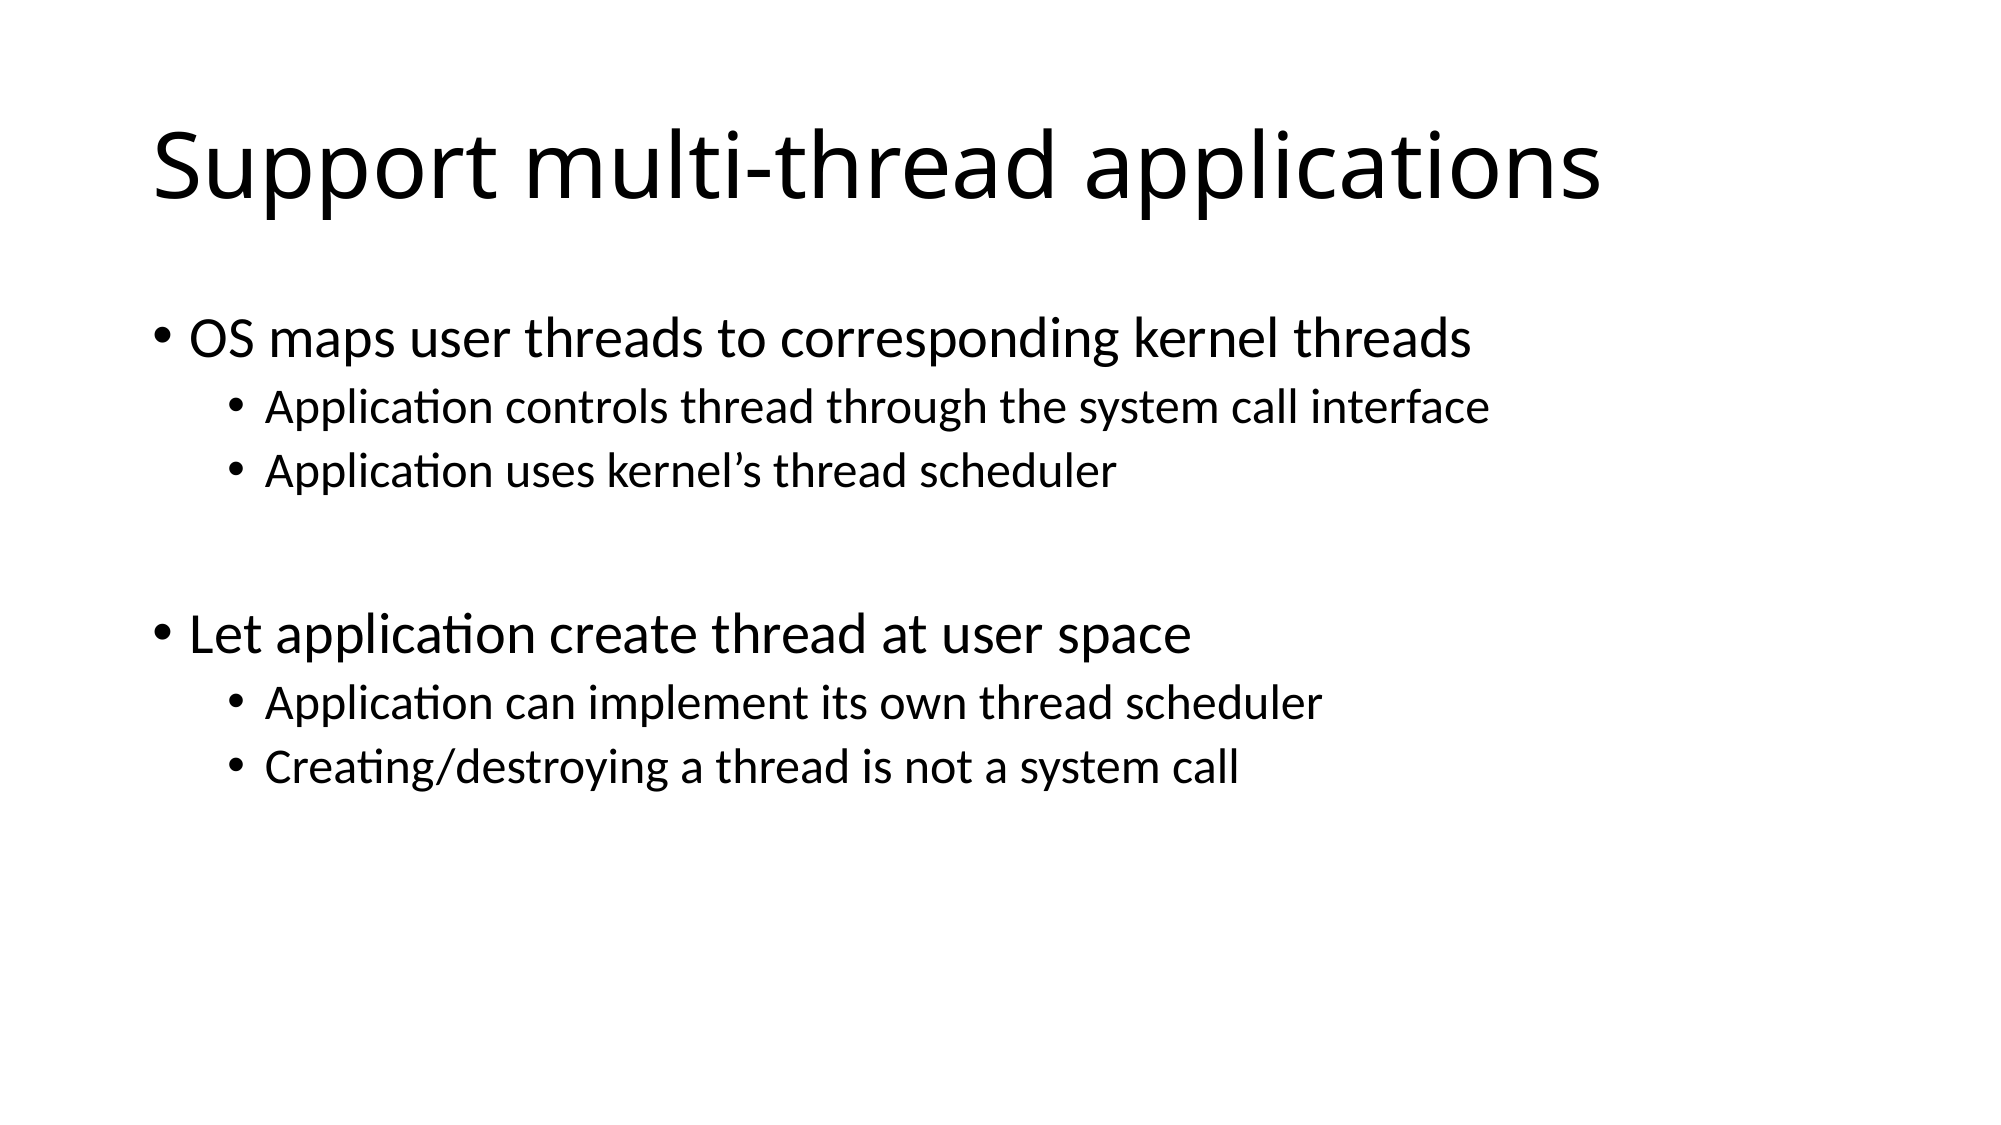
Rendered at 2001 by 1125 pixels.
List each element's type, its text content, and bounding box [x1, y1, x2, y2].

title Support multi-thread applications [137, 59, 1863, 278]
list OS maps user threads to corresponding kernel threads Application controls thread through the system call interface Application uses kernel’s thread scheduler Let application create thread at user space Application can implement its own thread scheduler Creating/destroying a thread is not a system call [137, 299, 1863, 1014]
